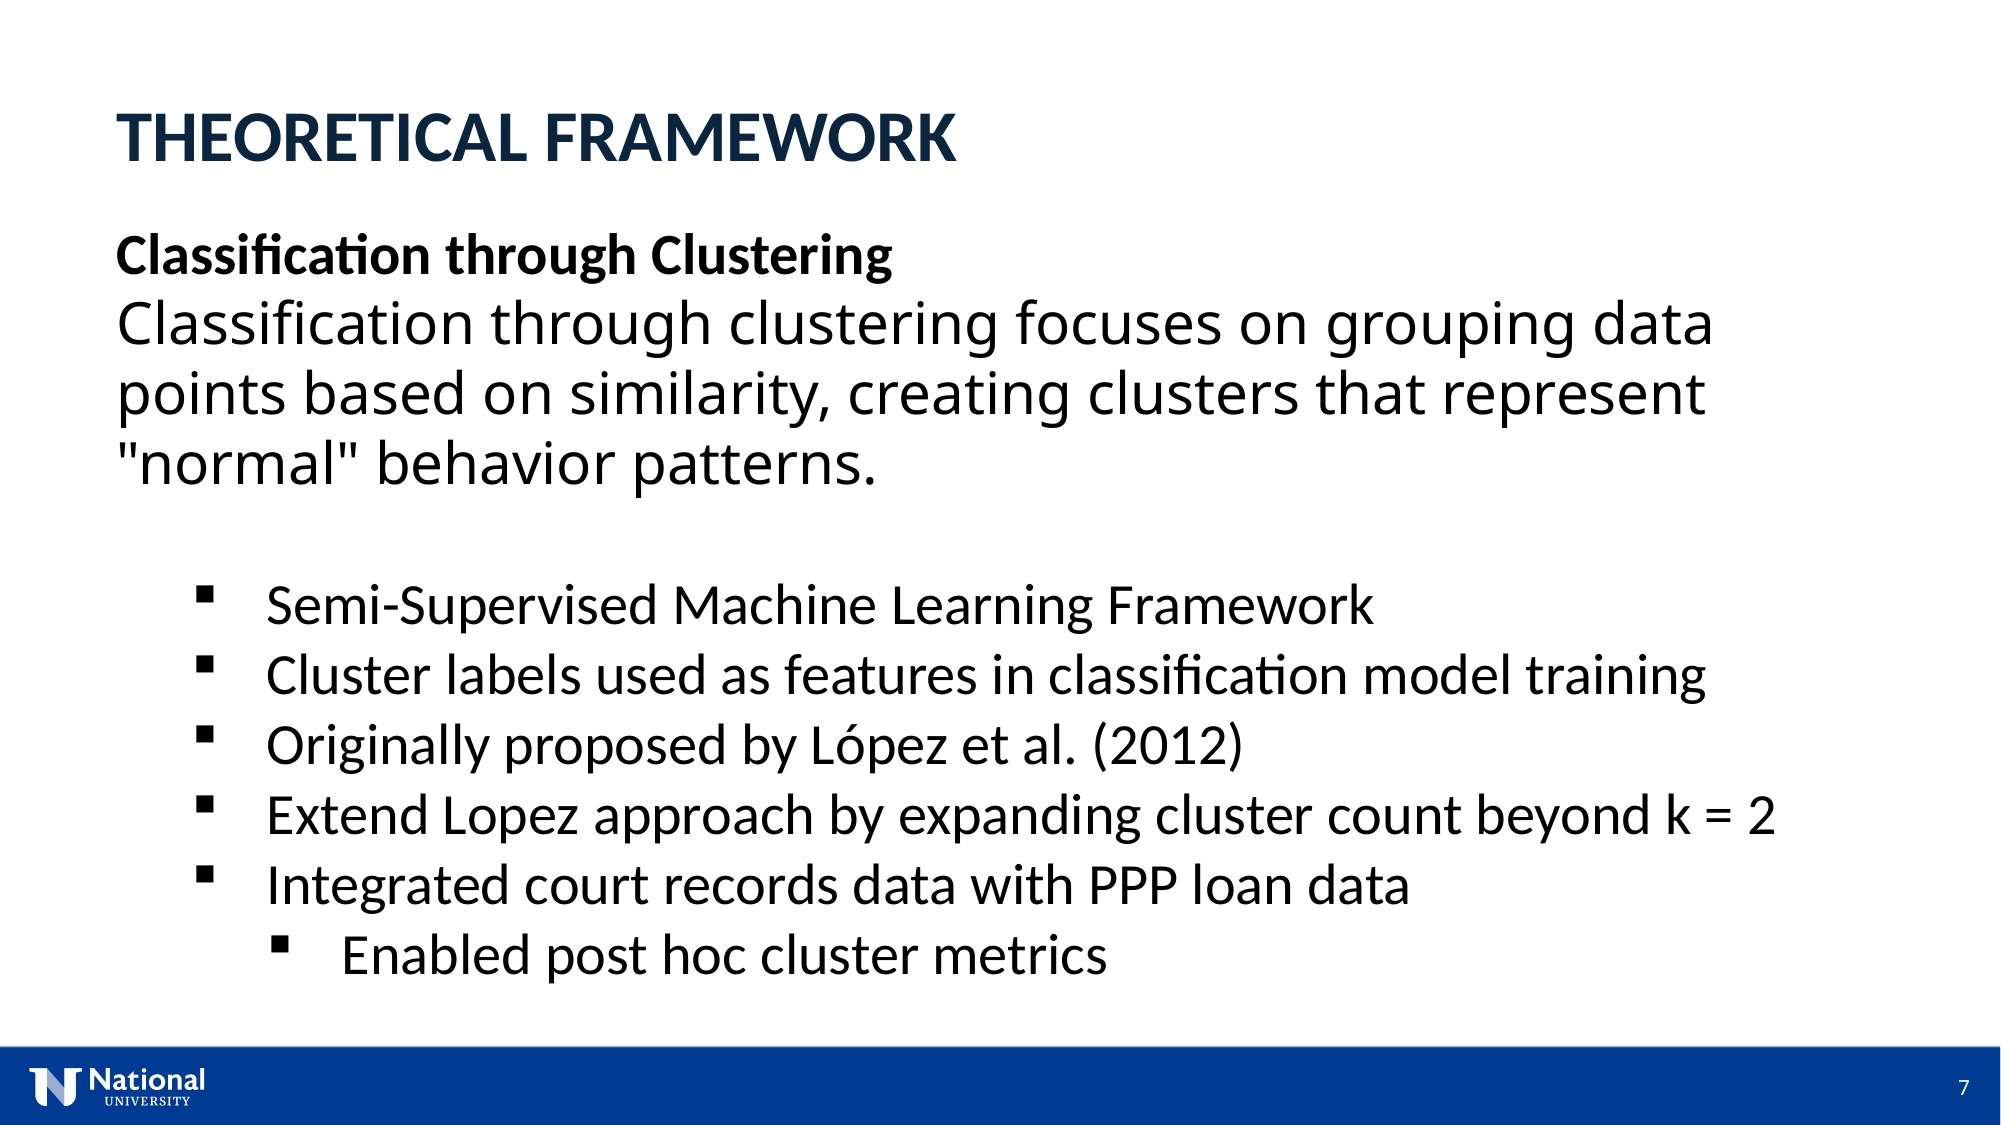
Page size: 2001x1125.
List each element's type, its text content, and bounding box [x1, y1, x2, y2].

picture [0, 0, 2001, 1125]
text_box THEORETICAL FRAMEWORK [101, 80, 1934, 184]
text_box Classification through Clustering Classification through clustering focuses on grouping data points based on similarity, creating clusters that represent "normal" behavior patterns. Semi-Supervised Machine Learning Framework Cluster labels used as features in classification model training Originally proposed by López et al. (2012) Extend Lopez approach by expanding cluster count beyond k = 2 Integrated court records data with PPP loan data Enabled post hoc cluster metrics [101, 209, 1899, 1125]
